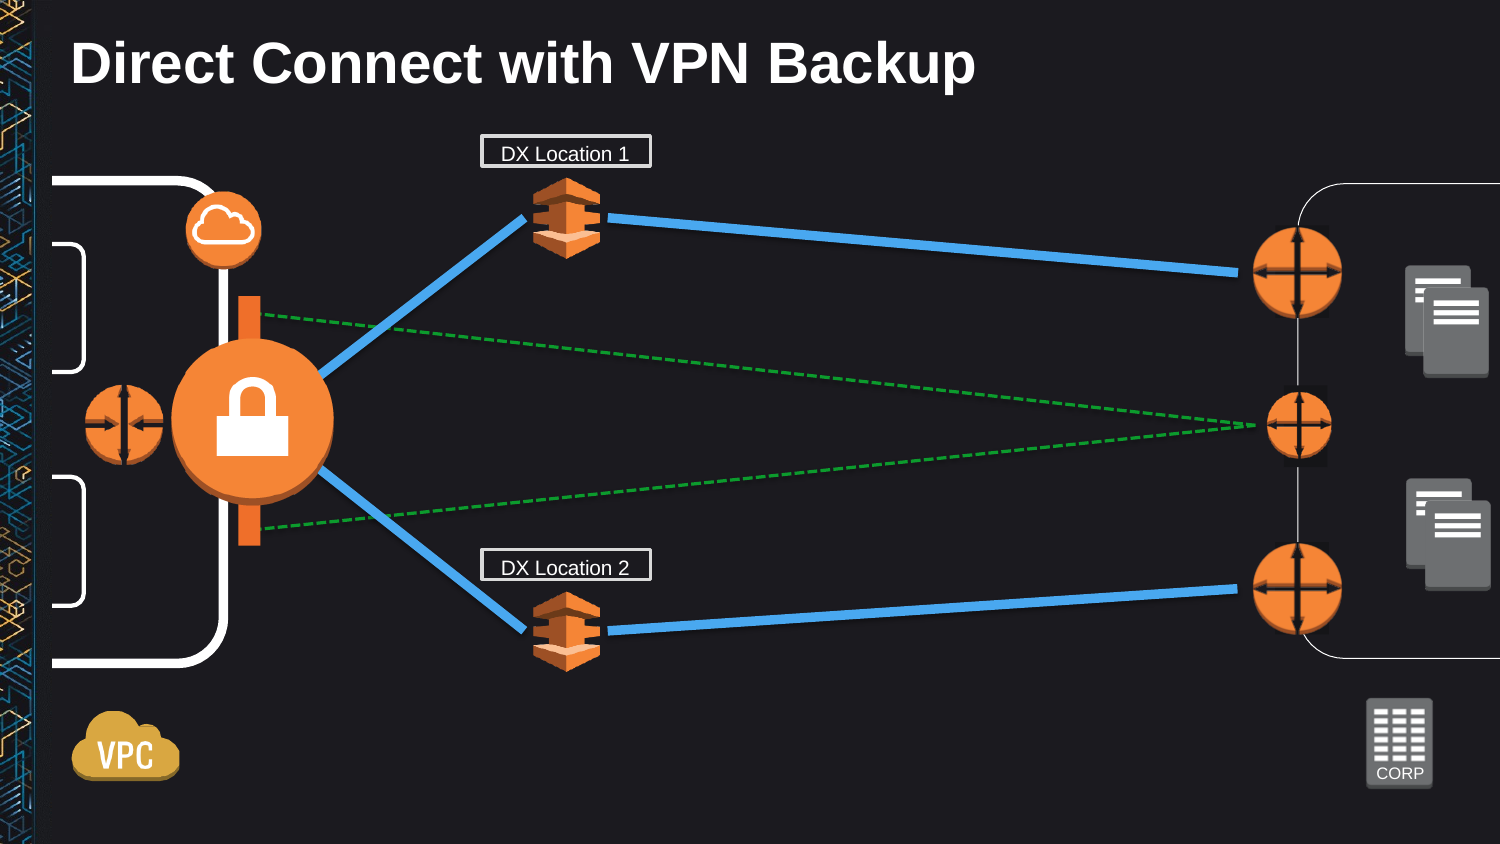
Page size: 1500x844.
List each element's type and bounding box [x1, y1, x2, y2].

text_box [0, 0, 1500, 844]
text_box [524, 175, 1359, 649]
text_box [141, 209, 609, 673]
